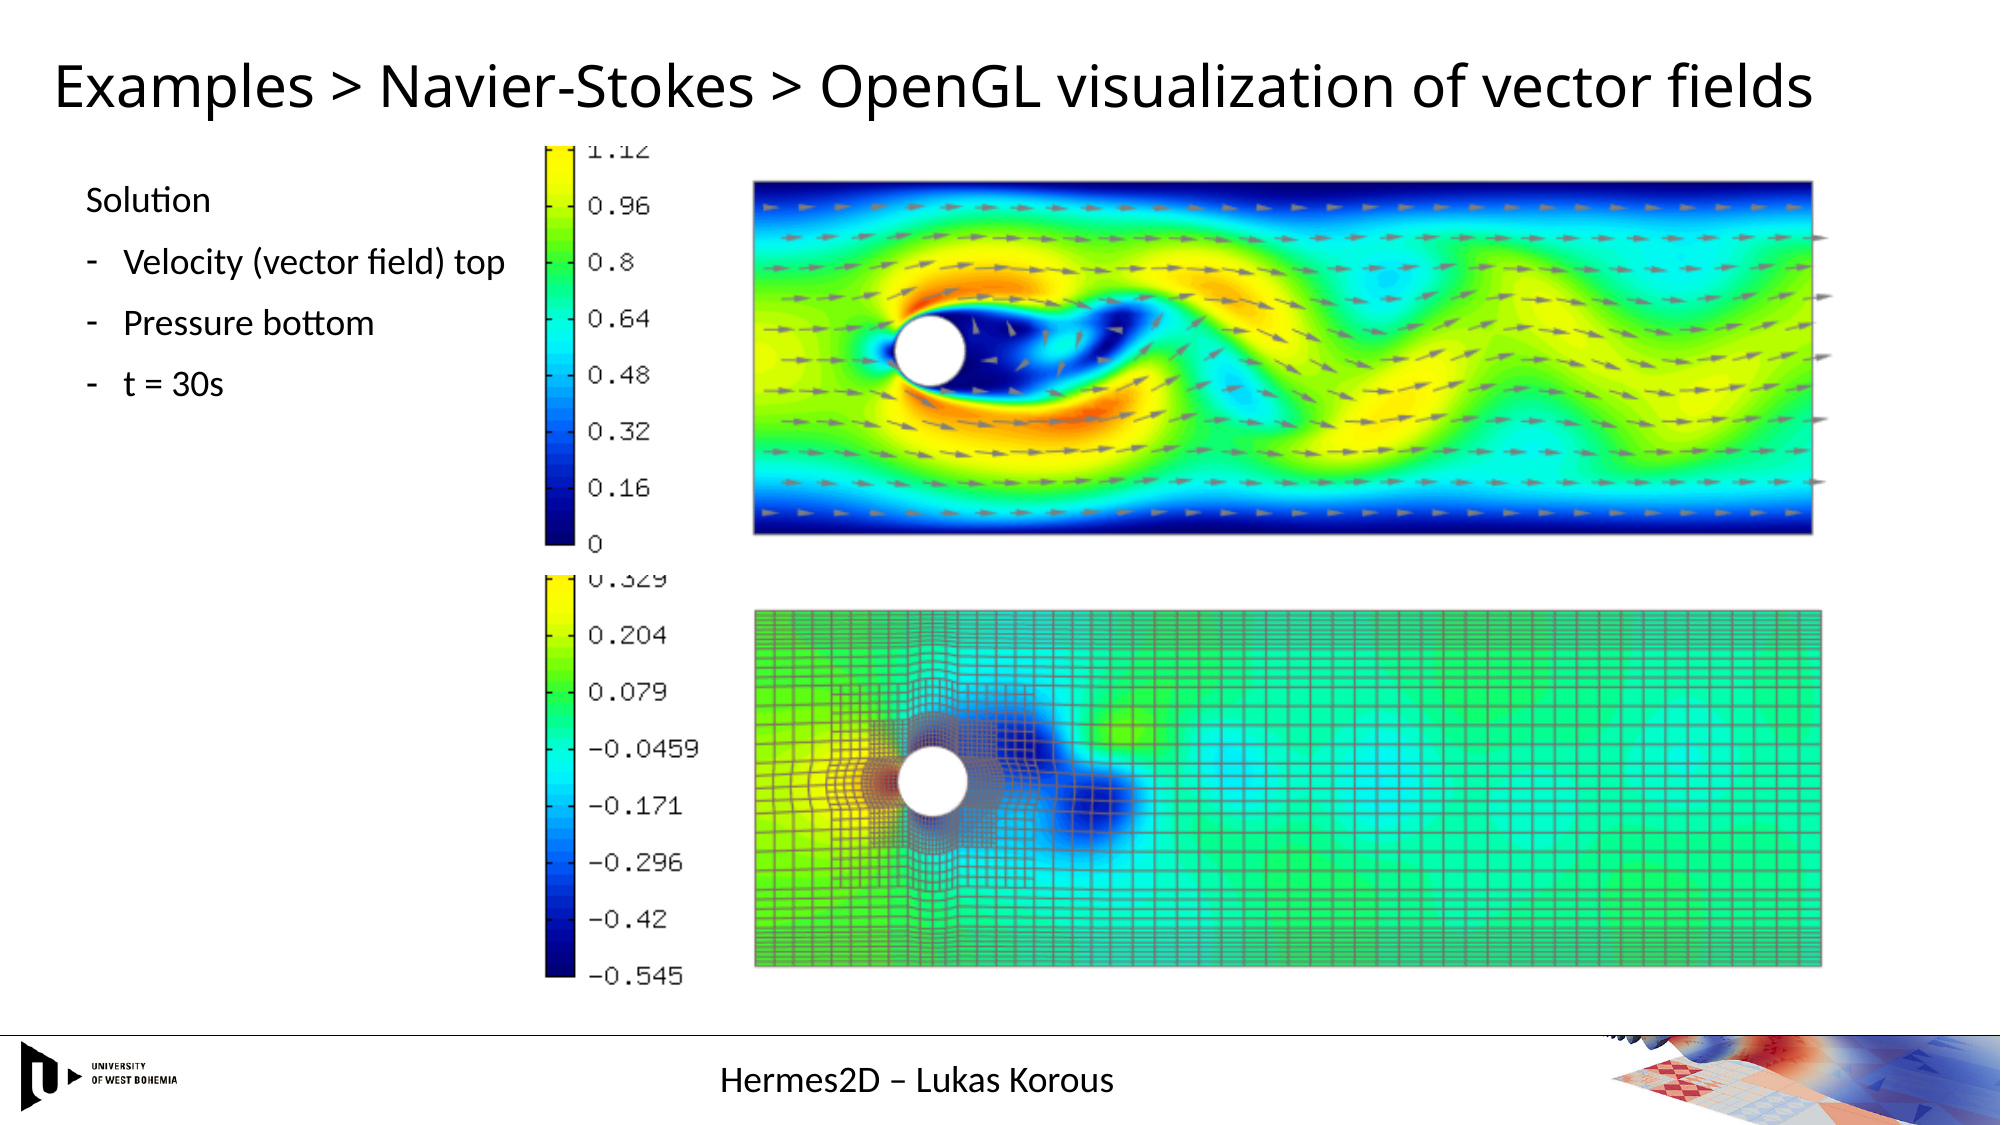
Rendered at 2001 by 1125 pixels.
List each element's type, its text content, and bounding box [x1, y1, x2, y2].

title Examples > Navier-Stokes > OpenGL visualization of vector fields [38, 43, 1962, 134]
picture [519, 575, 1849, 1001]
text_box Hermes2D – Lukas Korous [705, 1047, 1295, 1108]
picture [1576, 1036, 2000, 1125]
picture [519, 146, 1840, 569]
list Solution Velocity (vector field) top Pressure bottom t = 30s [70, 172, 1962, 1007]
picture [21, 1041, 227, 1125]
